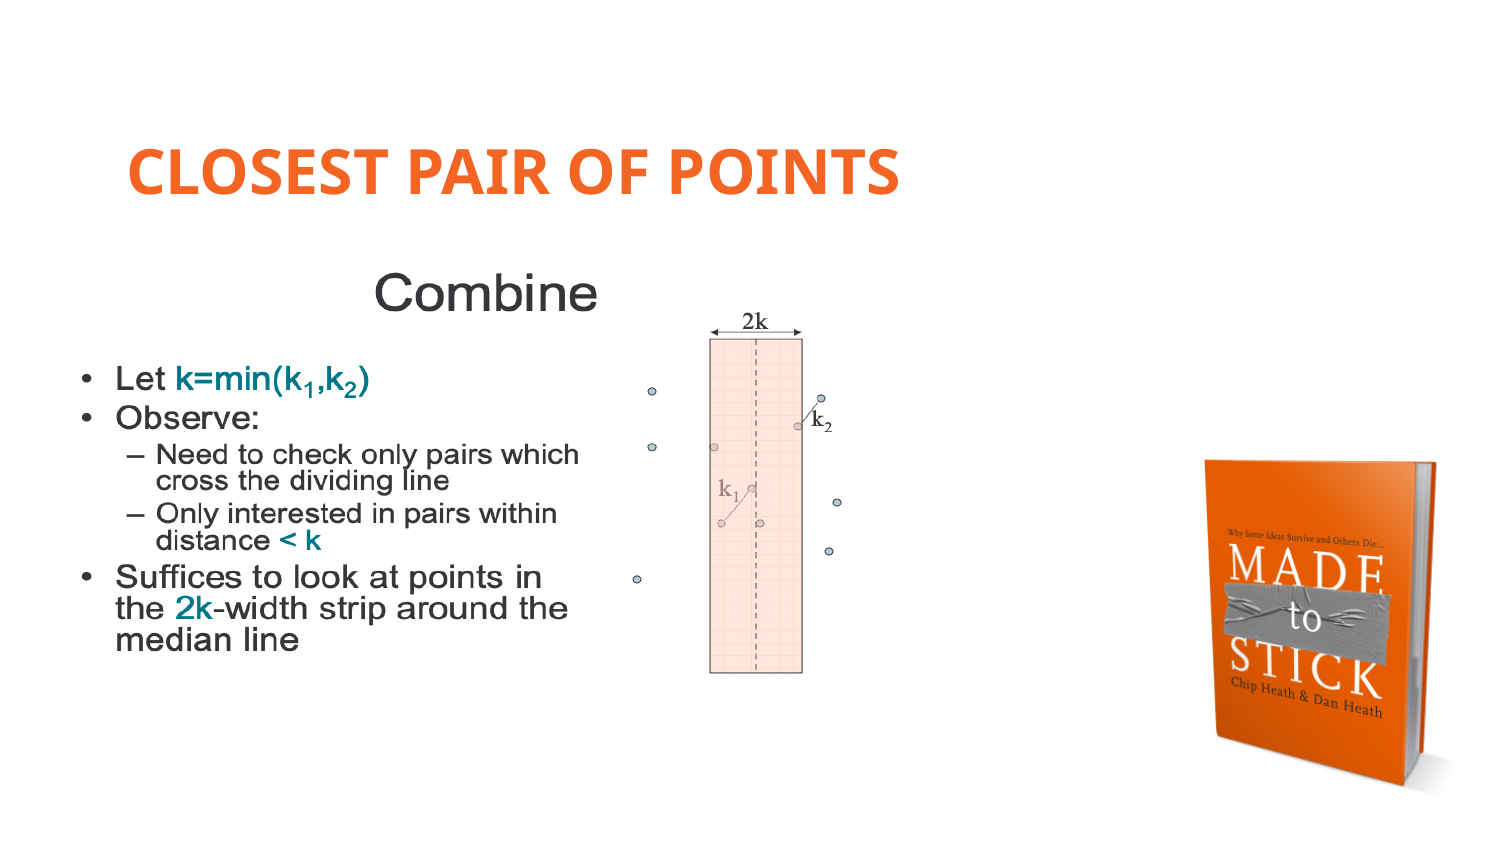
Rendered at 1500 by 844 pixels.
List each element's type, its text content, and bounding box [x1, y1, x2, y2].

title CLOSEST PAIR OF POINTS [87, 116, 941, 232]
picture [1204, 459, 1463, 797]
picture [52, 232, 941, 772]
